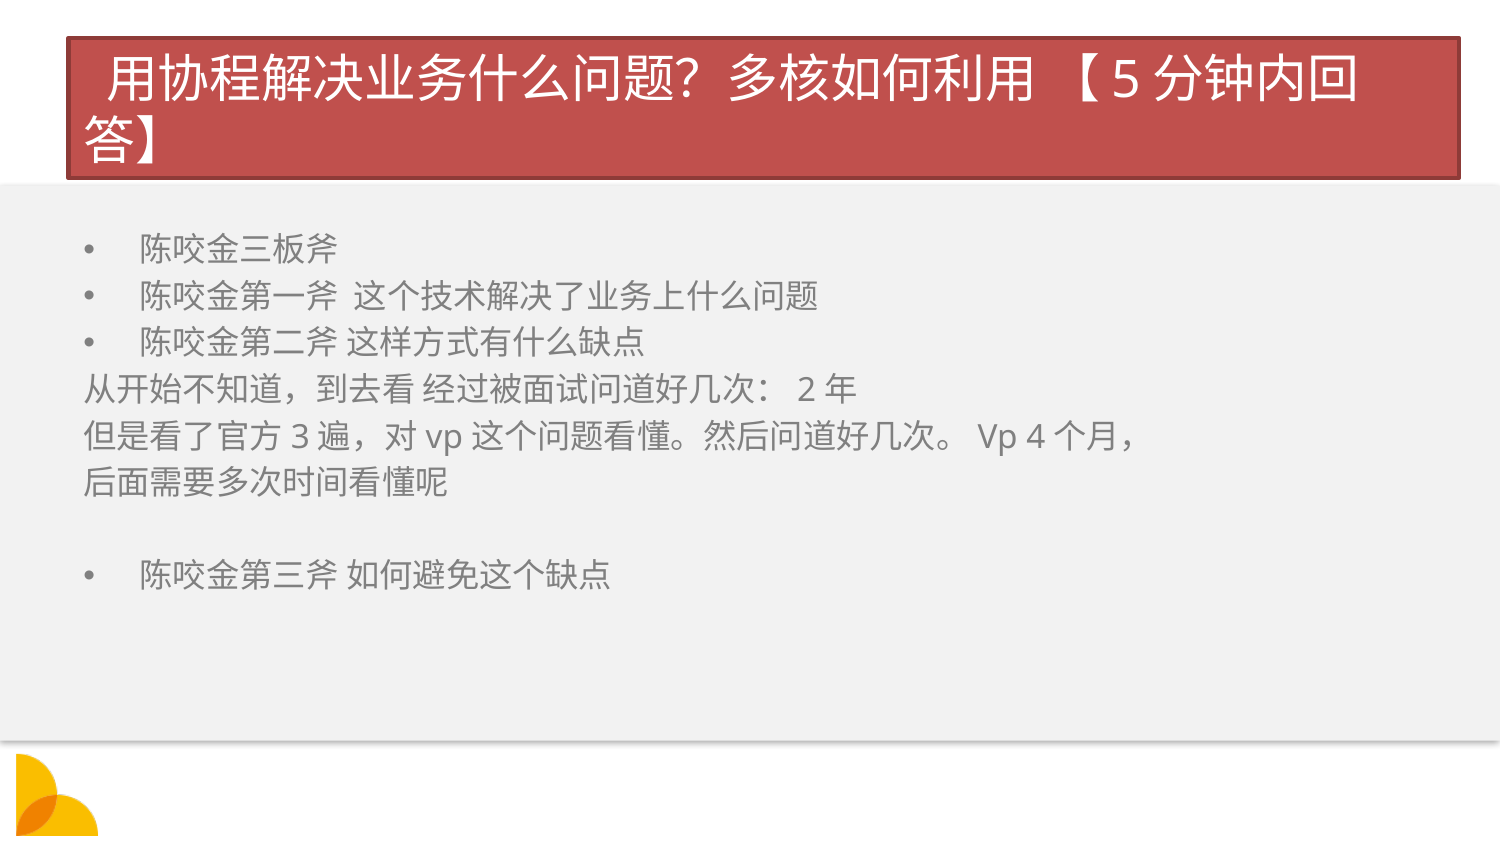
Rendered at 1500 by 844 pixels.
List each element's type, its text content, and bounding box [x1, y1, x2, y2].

title 用协程解决业务什么问题？多核如何利用 【5分钟内回答】 [66, 36, 1461, 180]
list 陈咬金三板斧 陈咬金第一斧 这个技术解决了业务上什么问题 陈咬金第二斧 这样方式有什么缺点 从开始不知道，到去看 经过被面试问道好几次：2年 但是看了官方3遍，对vp这个问题看懂。然后问道好几次。Vp 4个月， 后面需要多次时间看懂呢 陈咬金第三斧 如何避免这个缺点 [68, 221, 1419, 694]
picture [1461, 43, 1465, 128]
picture [0, 740, 113, 836]
